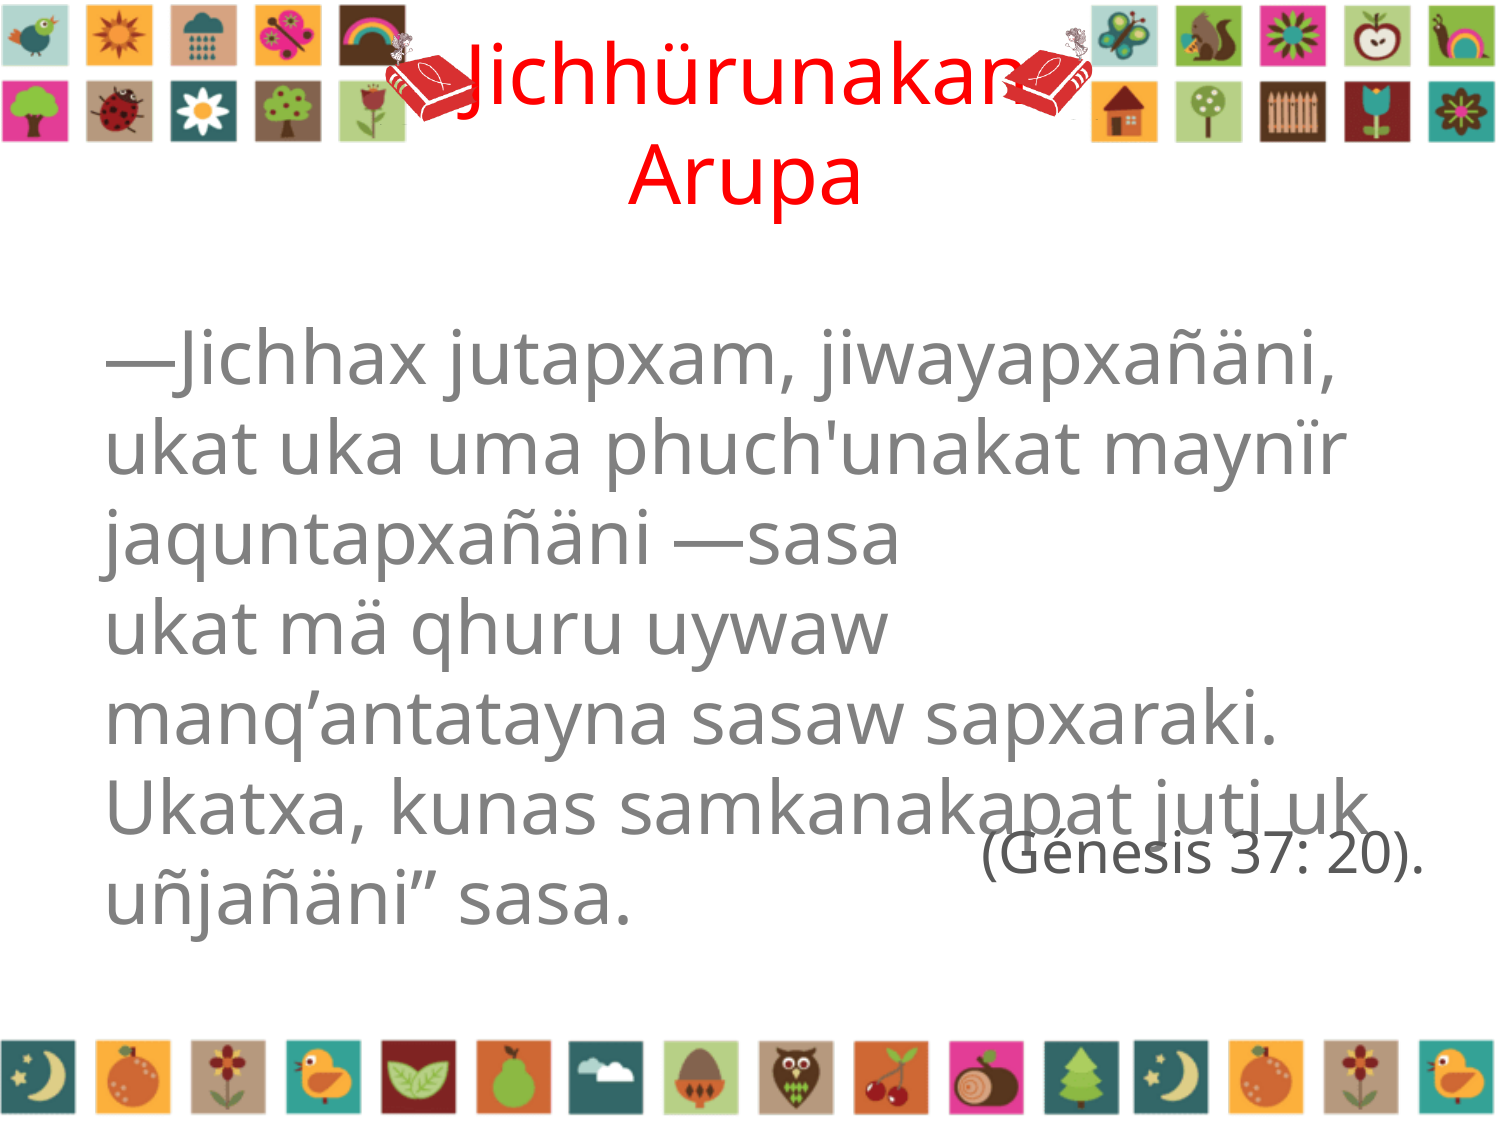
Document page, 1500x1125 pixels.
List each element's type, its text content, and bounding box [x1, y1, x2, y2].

picture [970, 3, 1500, 150]
text_box Jichhürunakan Arupa [414, 13, 1080, 229]
picture [0, 3, 510, 150]
text_box (Génesis 37: 20). [808, 807, 1441, 893]
text_box —Jichhax jutapxam, jiwayapxañäni, ukat uka uma phuch'unakat maynïr jaquntapxañäni —sasa ukat mä qhuru uywaw manq’antatayna sasaw sapxaraki. Ukatxa, kunas samkanakapat juti uk uñjañäni” sasa. [88, 302, 1436, 948]
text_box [0, 1028, 1500, 1118]
